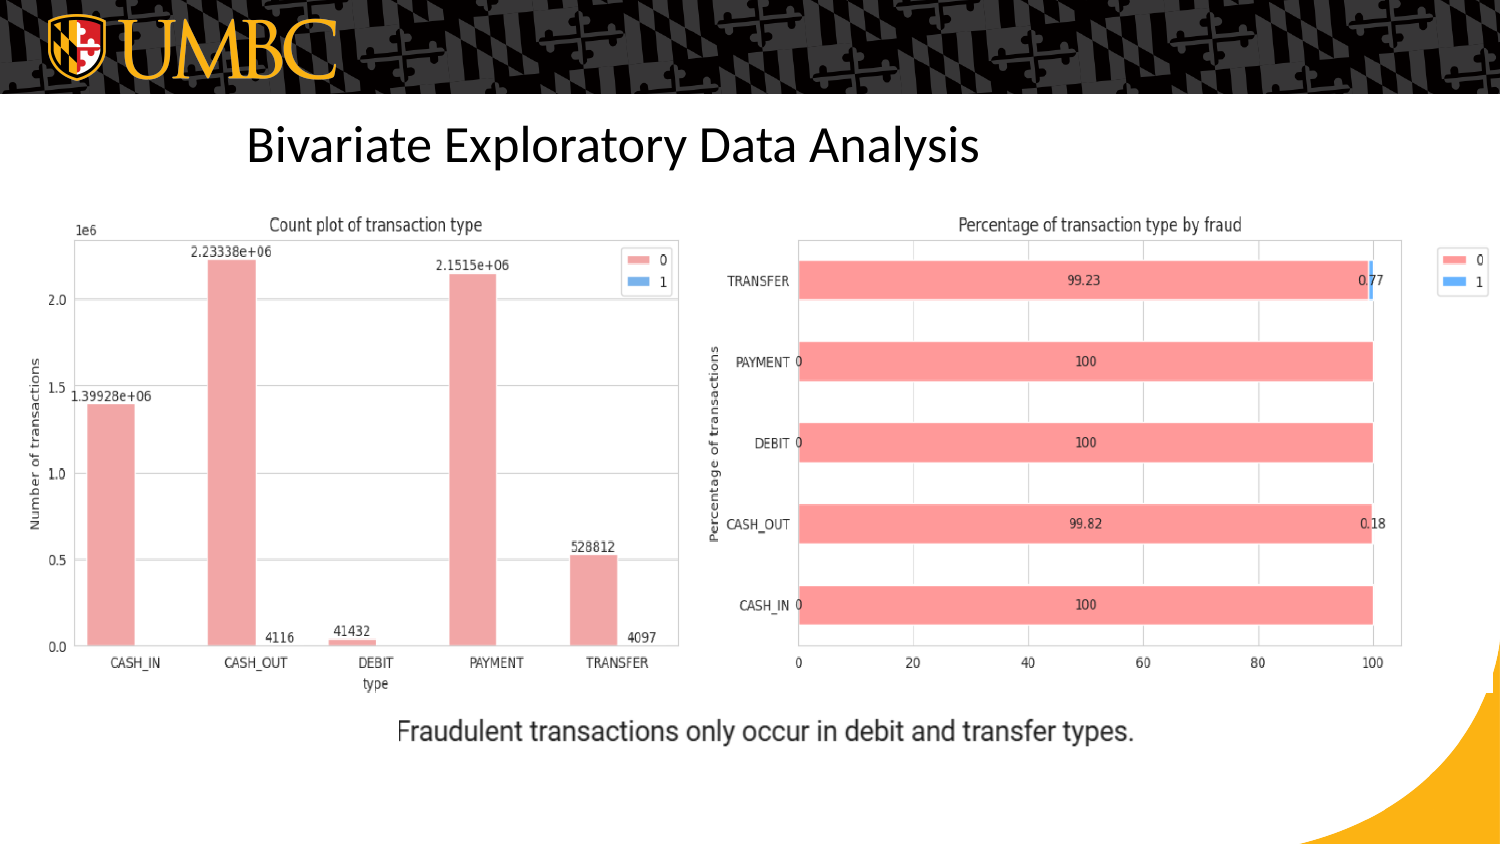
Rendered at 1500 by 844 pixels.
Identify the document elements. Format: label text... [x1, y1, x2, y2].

picture [0, 0, 1500, 94]
picture [399, 710, 1134, 749]
title Bivariate Exploratory Data Analysis [0, 95, 1227, 190]
picture [7, 210, 1500, 844]
